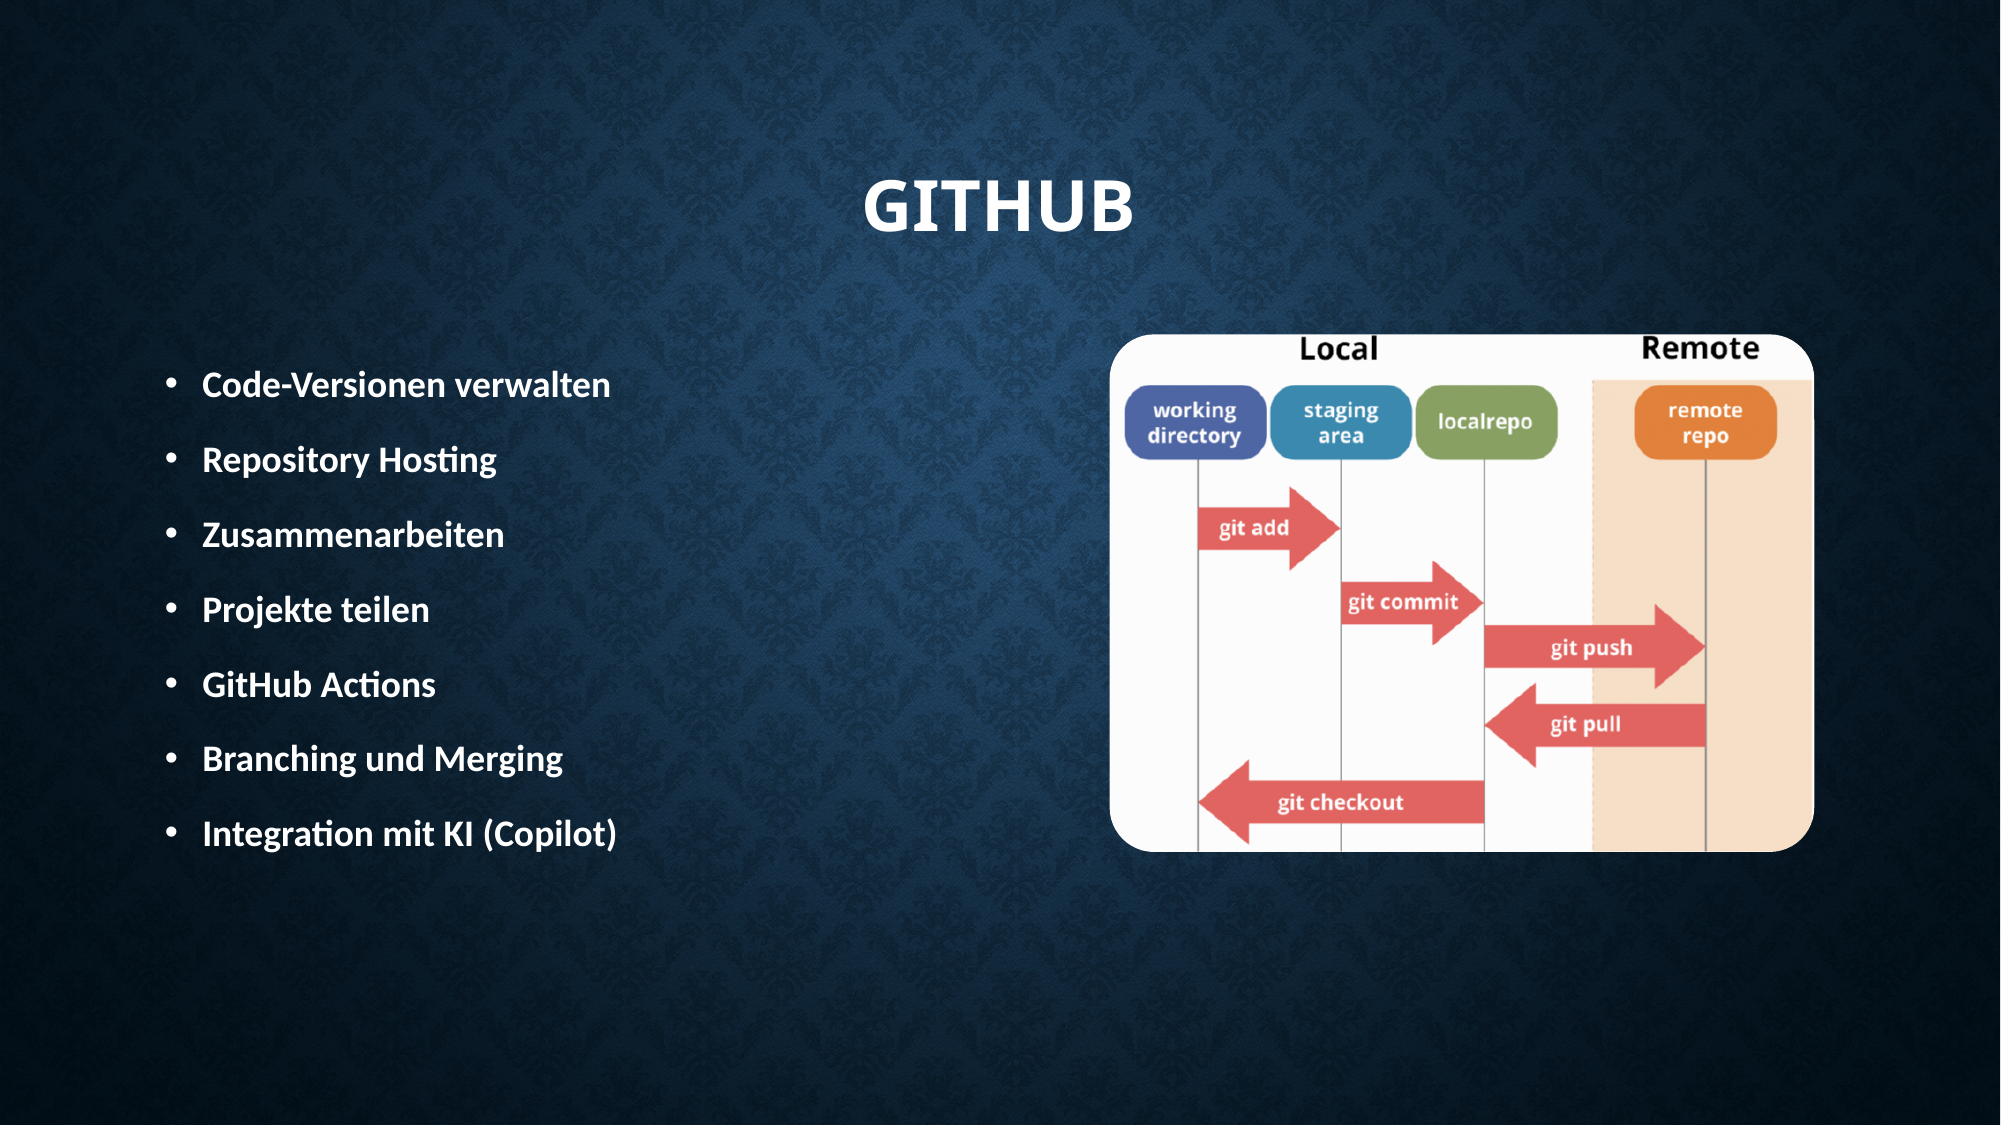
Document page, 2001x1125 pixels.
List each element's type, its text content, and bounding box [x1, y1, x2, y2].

picture [1109, 333, 1815, 853]
list Code-Versionen verwalten Repository Hosting Zusammenarbeiten Projekte teilen GitHub Actions Branching und Merging Integration mit KI (Copilot) [149, 343, 1849, 950]
title GitHub [149, 99, 1849, 318]
